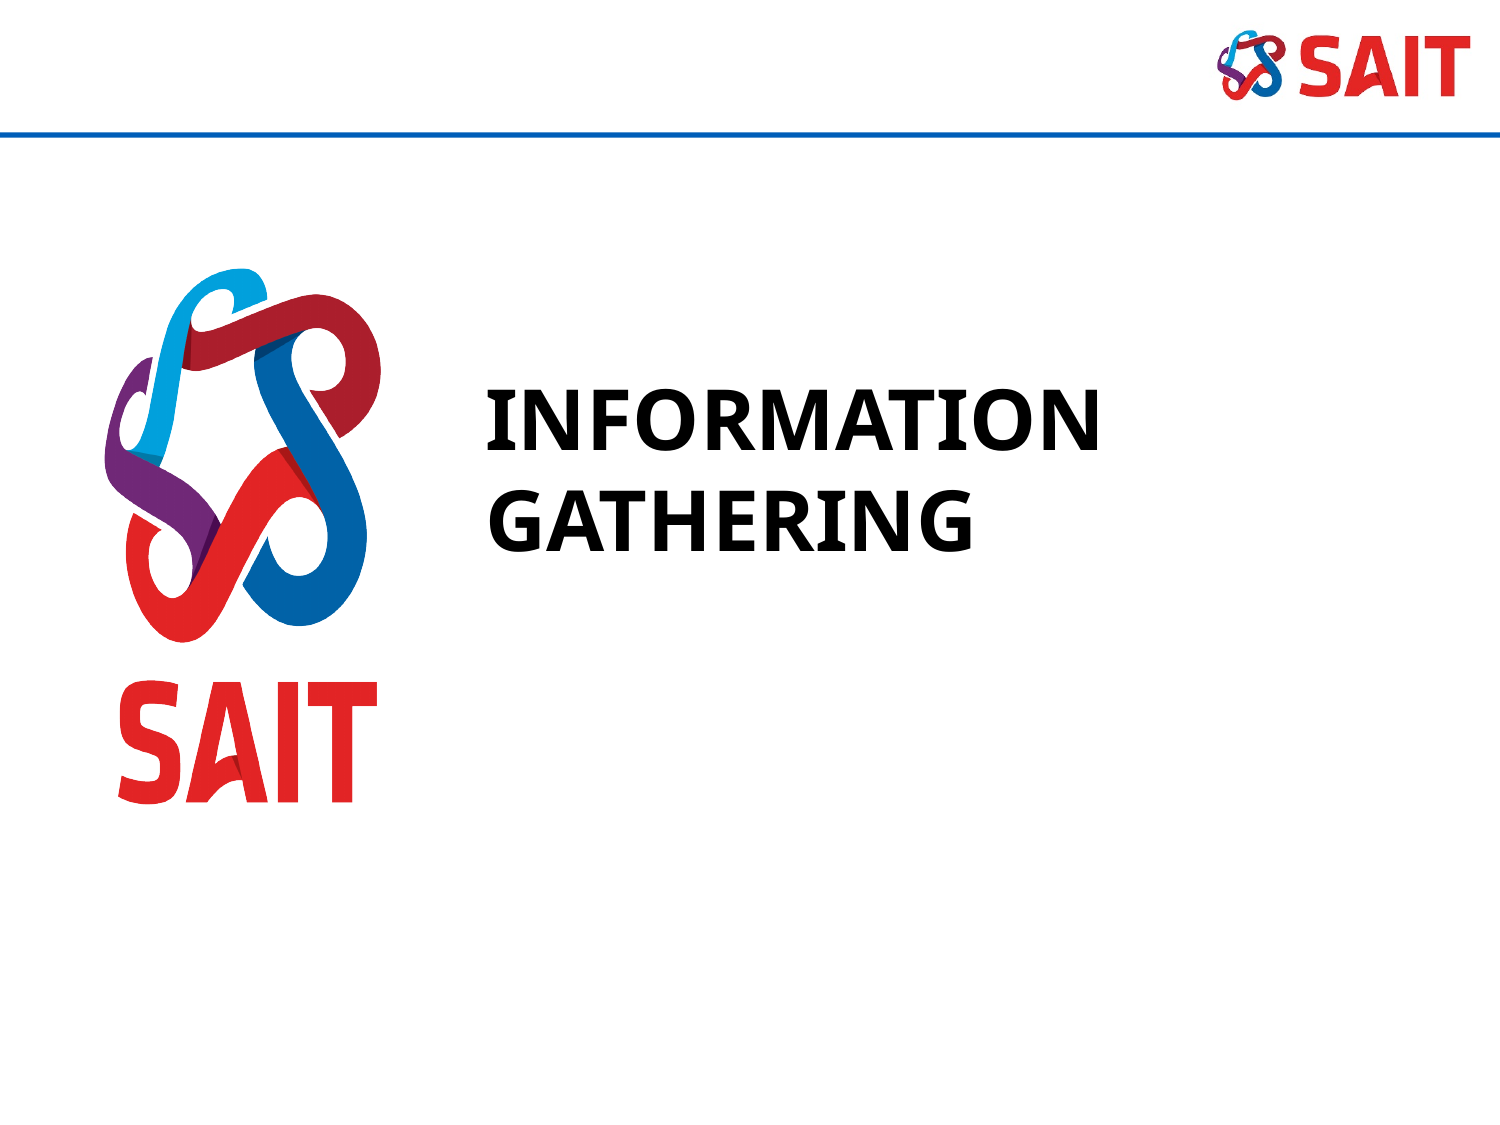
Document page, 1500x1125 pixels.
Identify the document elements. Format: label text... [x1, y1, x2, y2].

picture [14, 148, 471, 923]
picture [1187, 0, 1500, 130]
title INFORMATION GATHERING [470, 184, 1313, 576]
